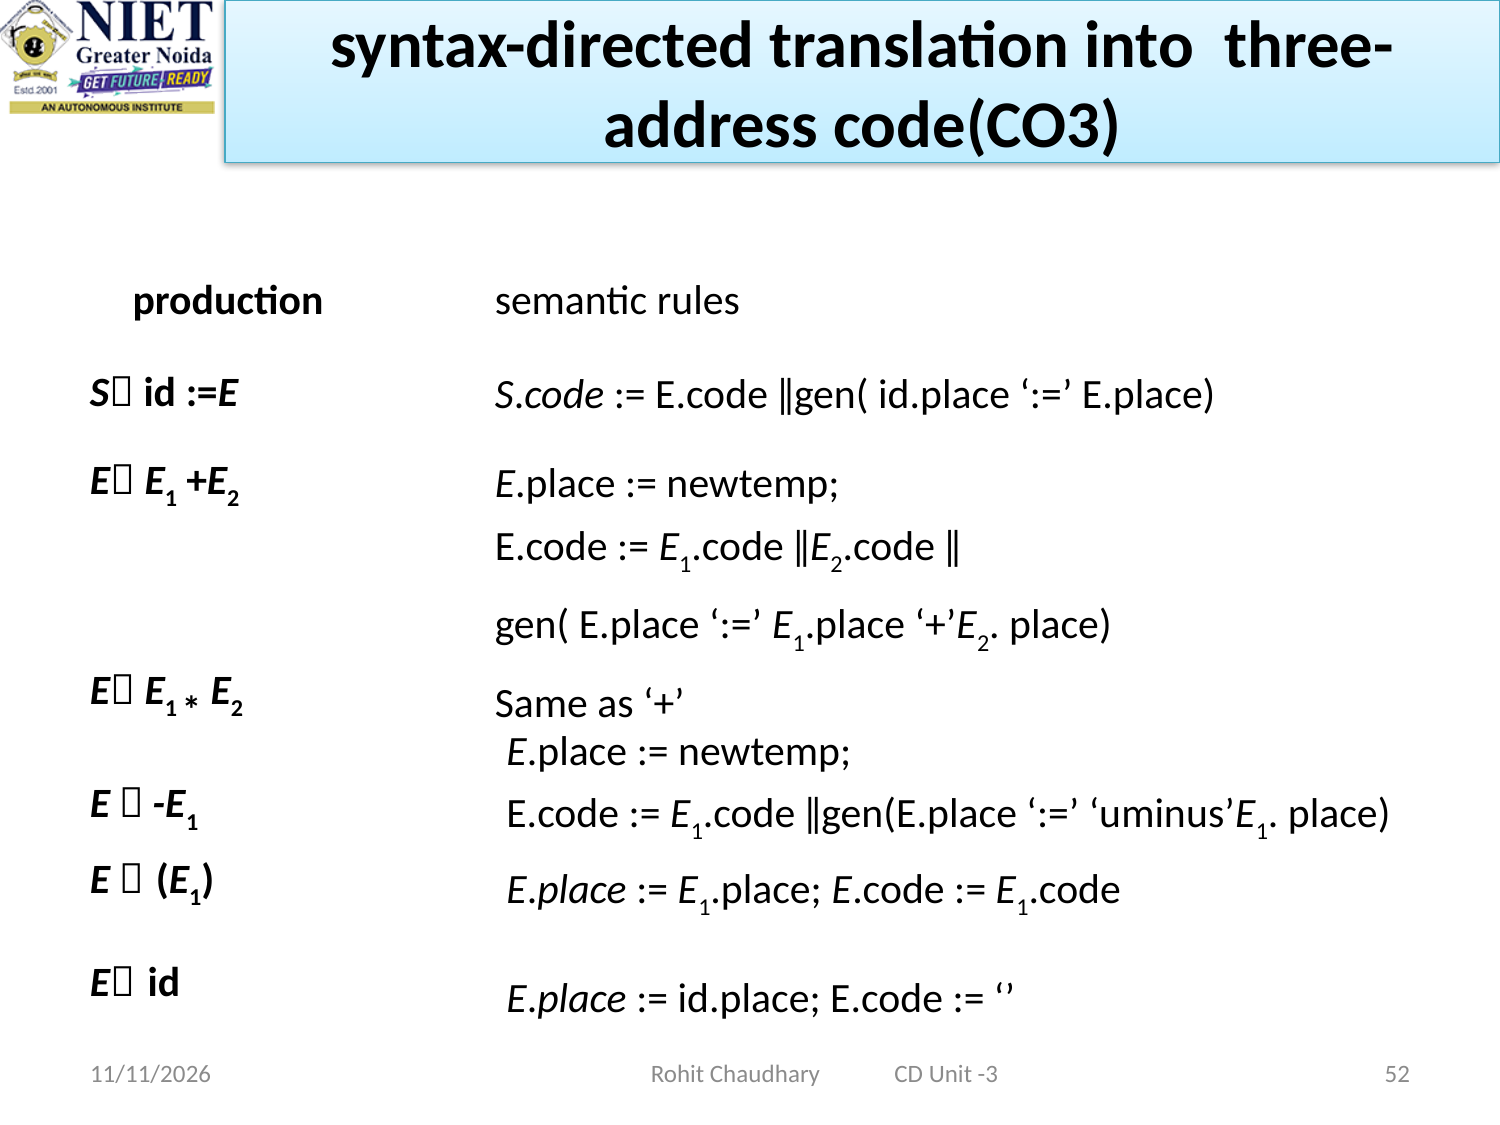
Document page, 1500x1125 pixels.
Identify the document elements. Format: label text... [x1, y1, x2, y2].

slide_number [75, 1042, 425, 1103]
footer Rohit Chaudhary CD Unit -3 [512, 1042, 1138, 1103]
text_box E E1 * E2 E  -E1 [83, 635, 281, 835]
text_box E.place := newtemp; E.code := E1.code ‖gen(E.place ‘:=’ ‘uminus’E1. place) E.place := E1.place; E.code := E1.code E.place := id.place; E.code := ‘’ [500, 708, 1500, 1022]
text_box semantic rules S.code := E.code ‖gen( id.place ‘:=’ E.place) E.place := newtemp; E.code := E1.code ‖E2.code ‖ gen( E.place ‘:=’ E1.place ‘+’E2. place) Same as ‘+’ [137, 270, 1500, 726]
slide_number 52 [1138, 1042, 1425, 1103]
text_box E E1 +E2 [83, 450, 137, 512]
text_box production S id :=E [87, 270, 137, 415]
text_box syntax-directed translation into three-address code(CO3) [224, 0, 1500, 163]
picture [0, 0, 215, 114]
text_box E  (E1) E id [83, 849, 244, 1005]
